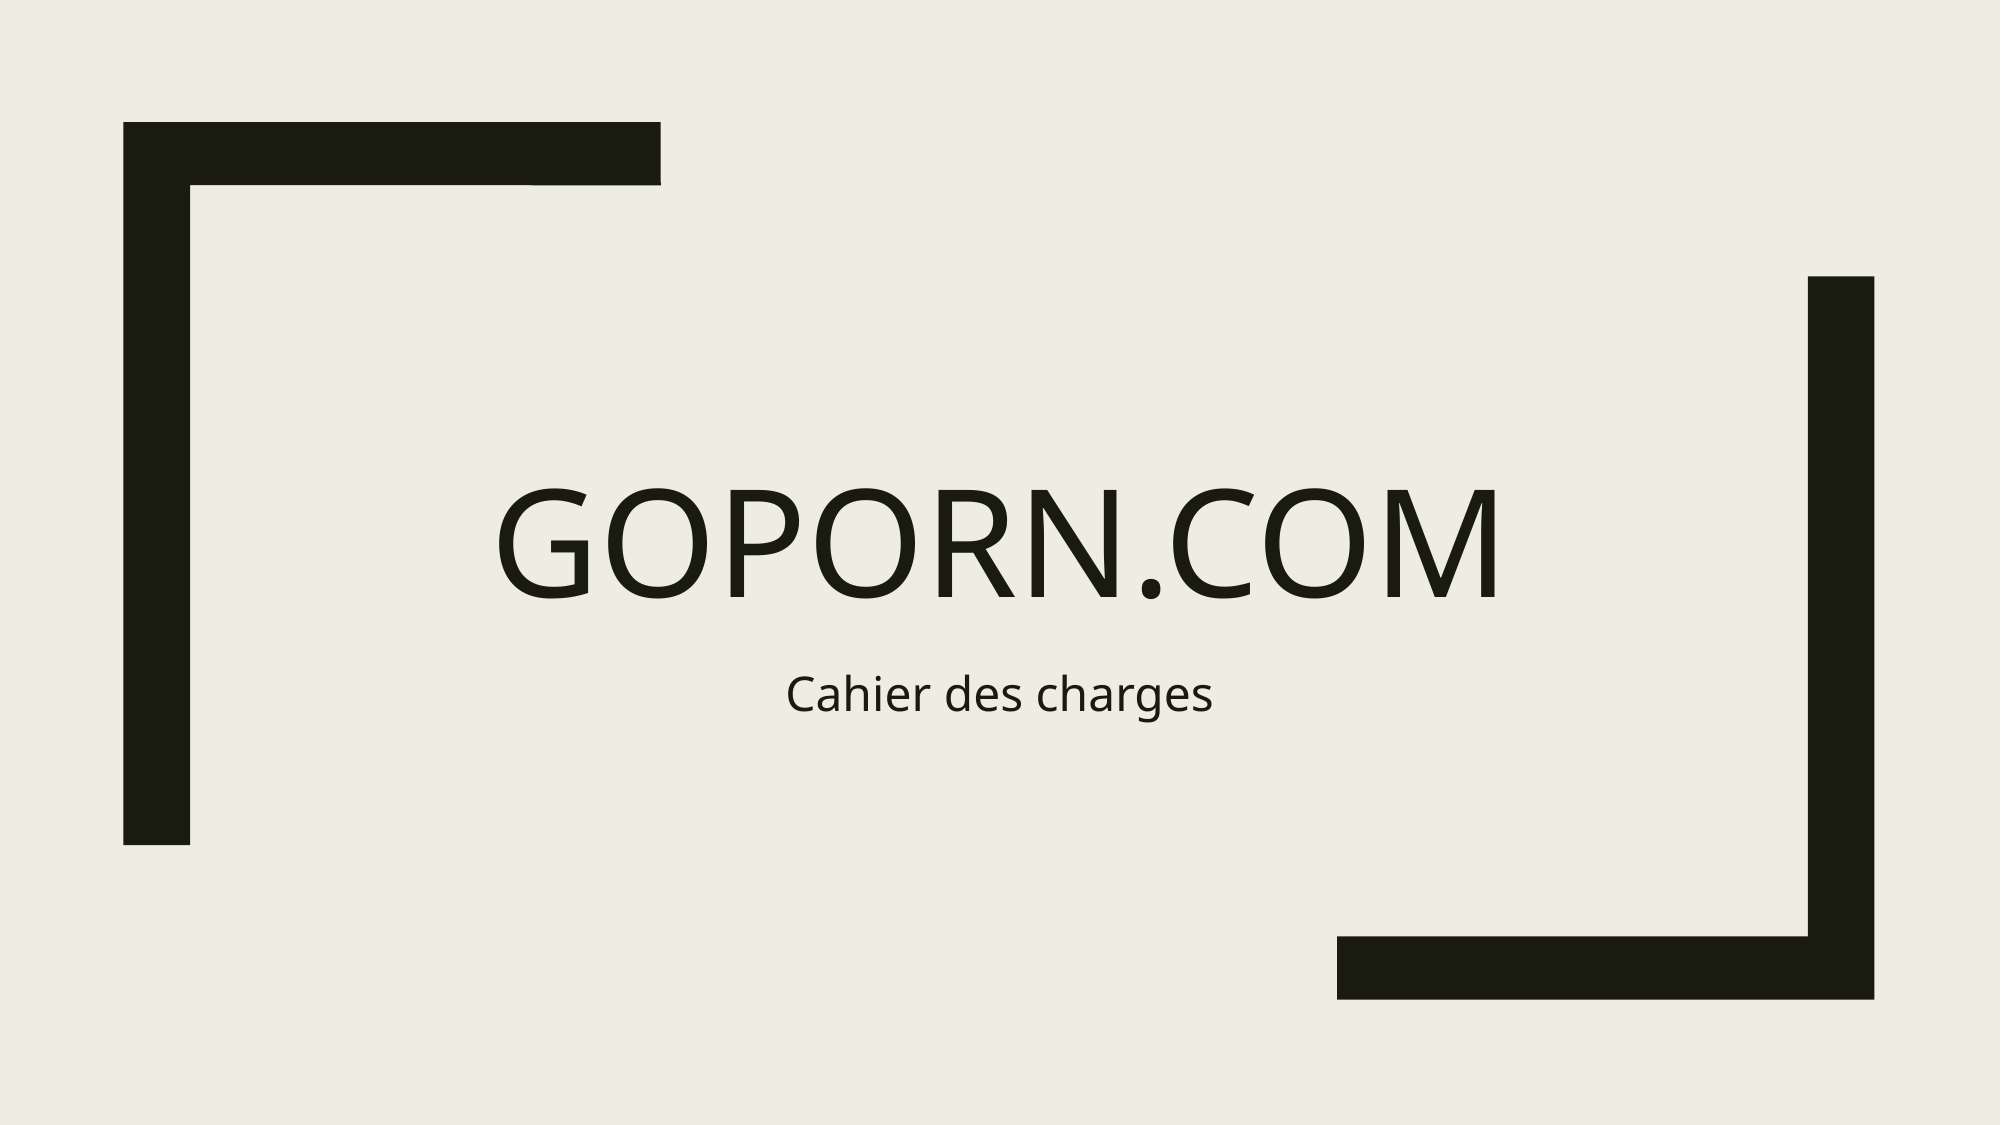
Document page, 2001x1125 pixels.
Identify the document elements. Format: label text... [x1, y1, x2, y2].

title GoPorn.com [314, 293, 1686, 638]
subtitle Cahier des charges [439, 649, 1561, 828]
